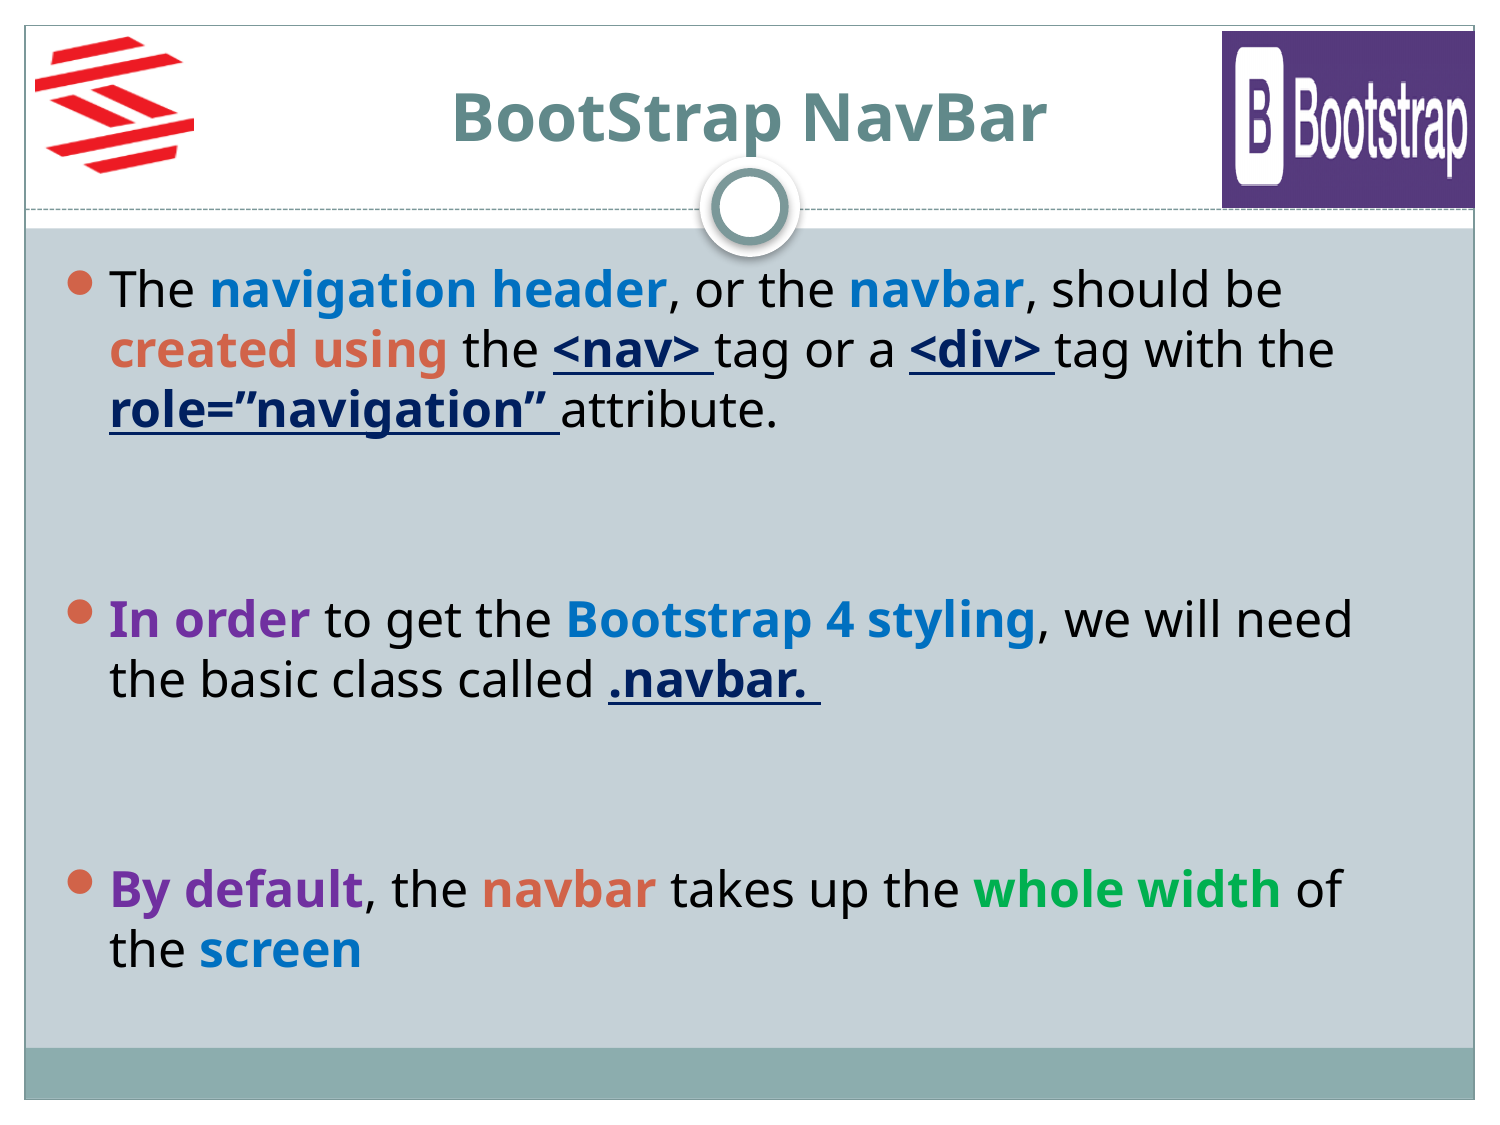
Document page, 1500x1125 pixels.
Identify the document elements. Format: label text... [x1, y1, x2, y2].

list The navigation header, or the navbar, should be created using the <nav> tag or a <div> tag with the role=”navigation” attribute. In order to get the Bootstrap 4 styling, we will need the basic class called .navbar. By default, the navbar takes up the whole width of the screen [49, 250, 1445, 1001]
picture [34, 34, 194, 180]
picture [1222, 31, 1475, 209]
title BootStrap NavBar [199, 37, 1216, 162]
